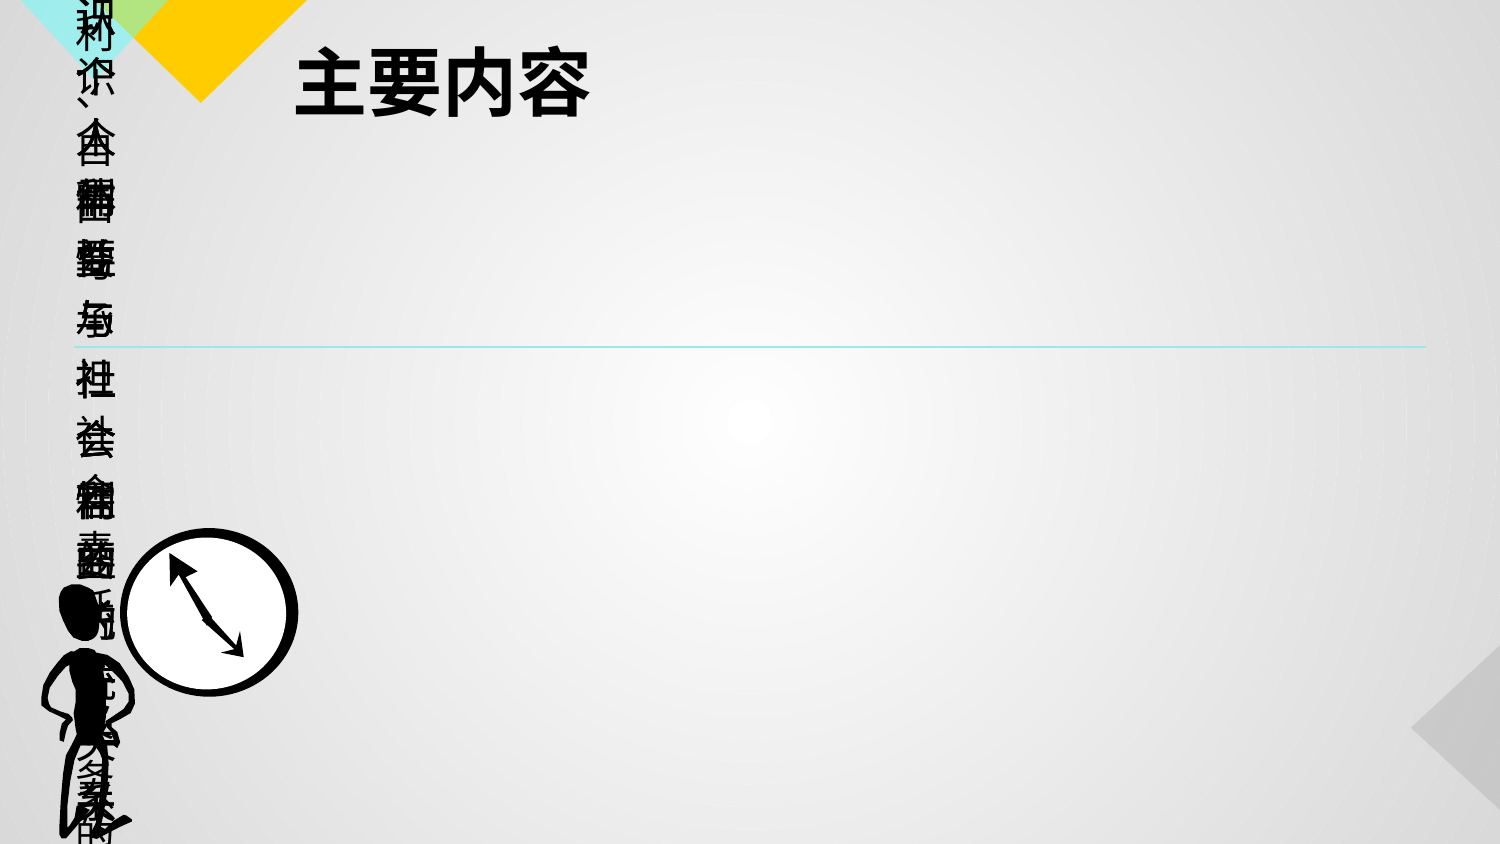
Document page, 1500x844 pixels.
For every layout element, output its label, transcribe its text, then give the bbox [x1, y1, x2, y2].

title 主要内容 [277, 40, 1356, 120]
picture [40, 527, 299, 839]
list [74, 207, 1426, 765]
